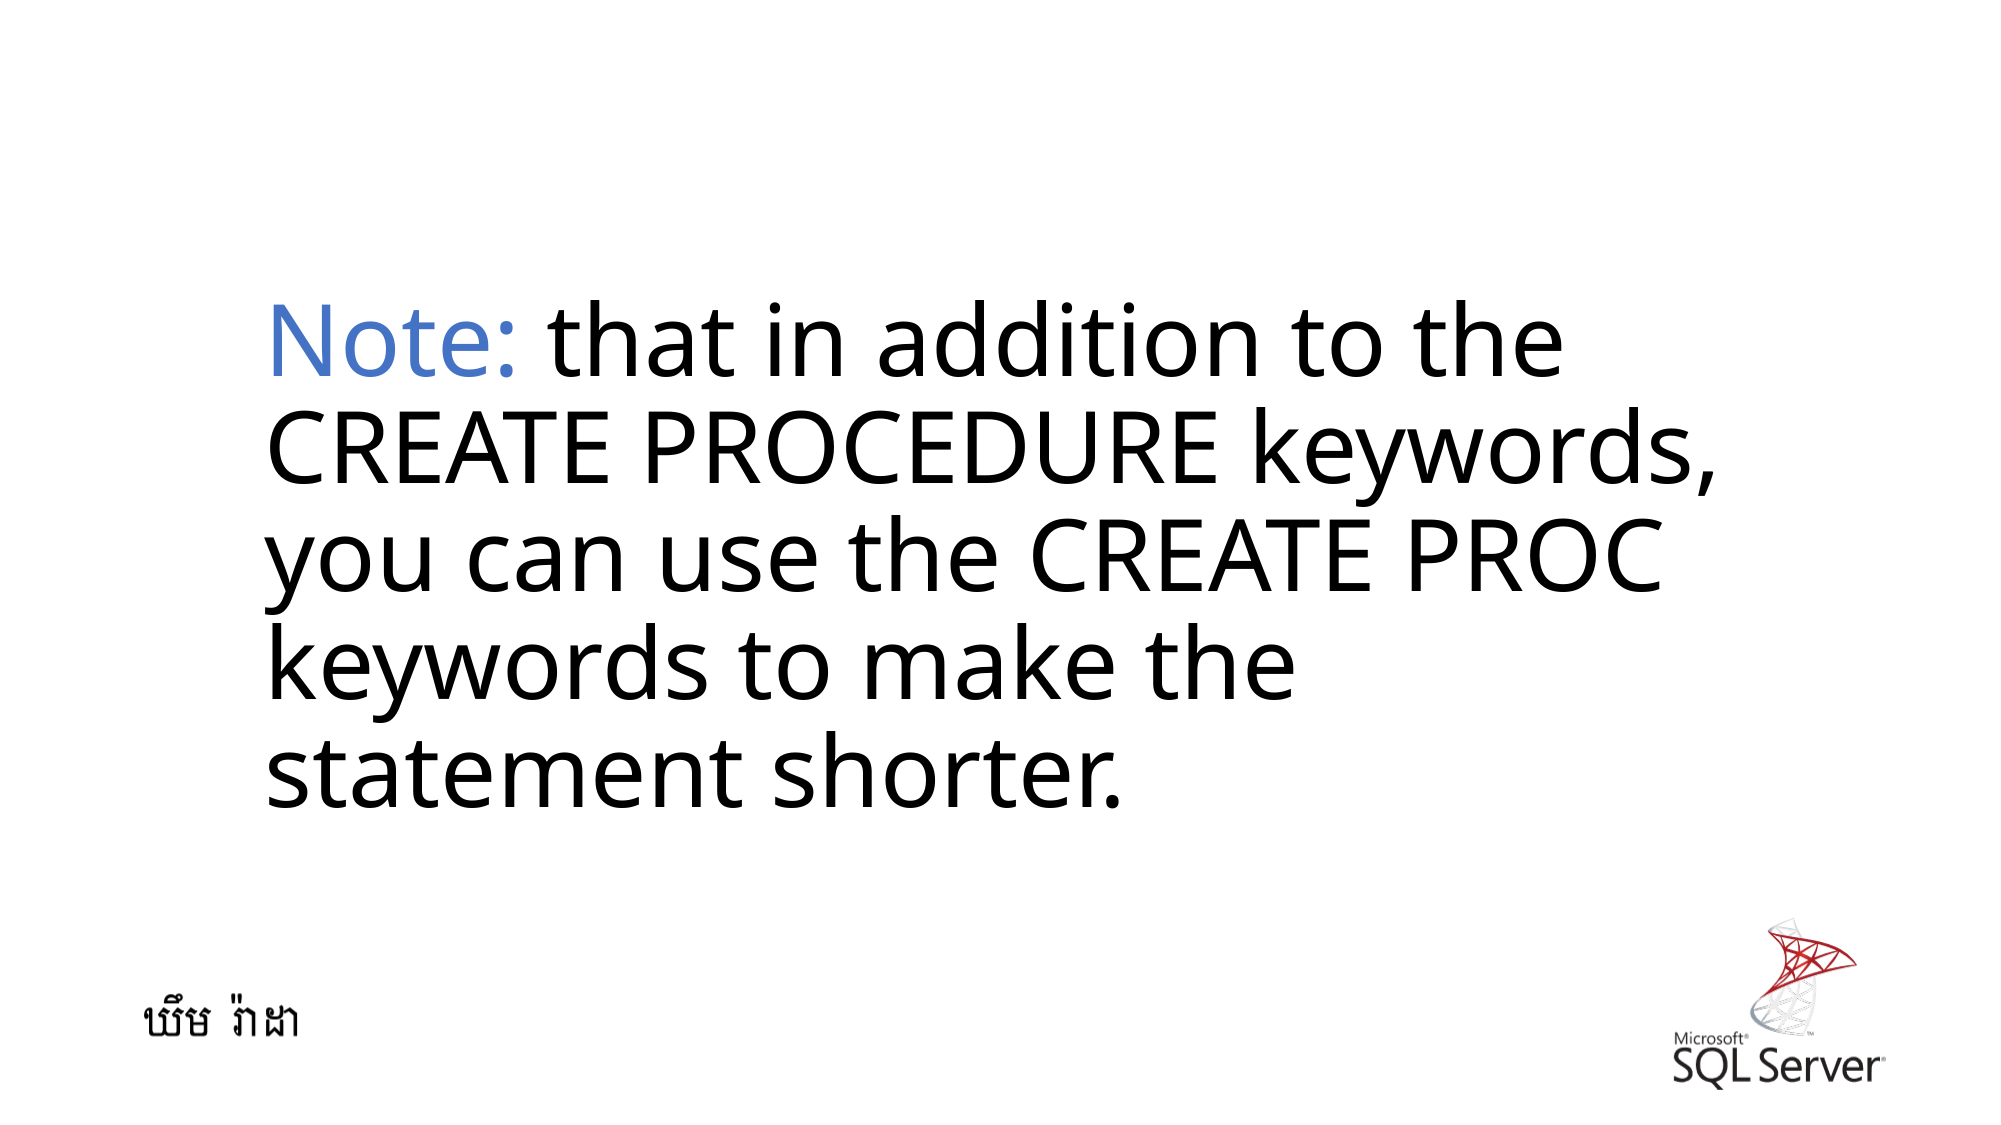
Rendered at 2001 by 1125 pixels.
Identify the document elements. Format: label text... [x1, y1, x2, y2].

picture [93, 918, 1886, 1125]
subtitle Note: that in addition to the CREATE PROCEDURE keywords, you can use the CREATE PROC keywords to make the statement shorter. [249, 282, 1750, 730]
